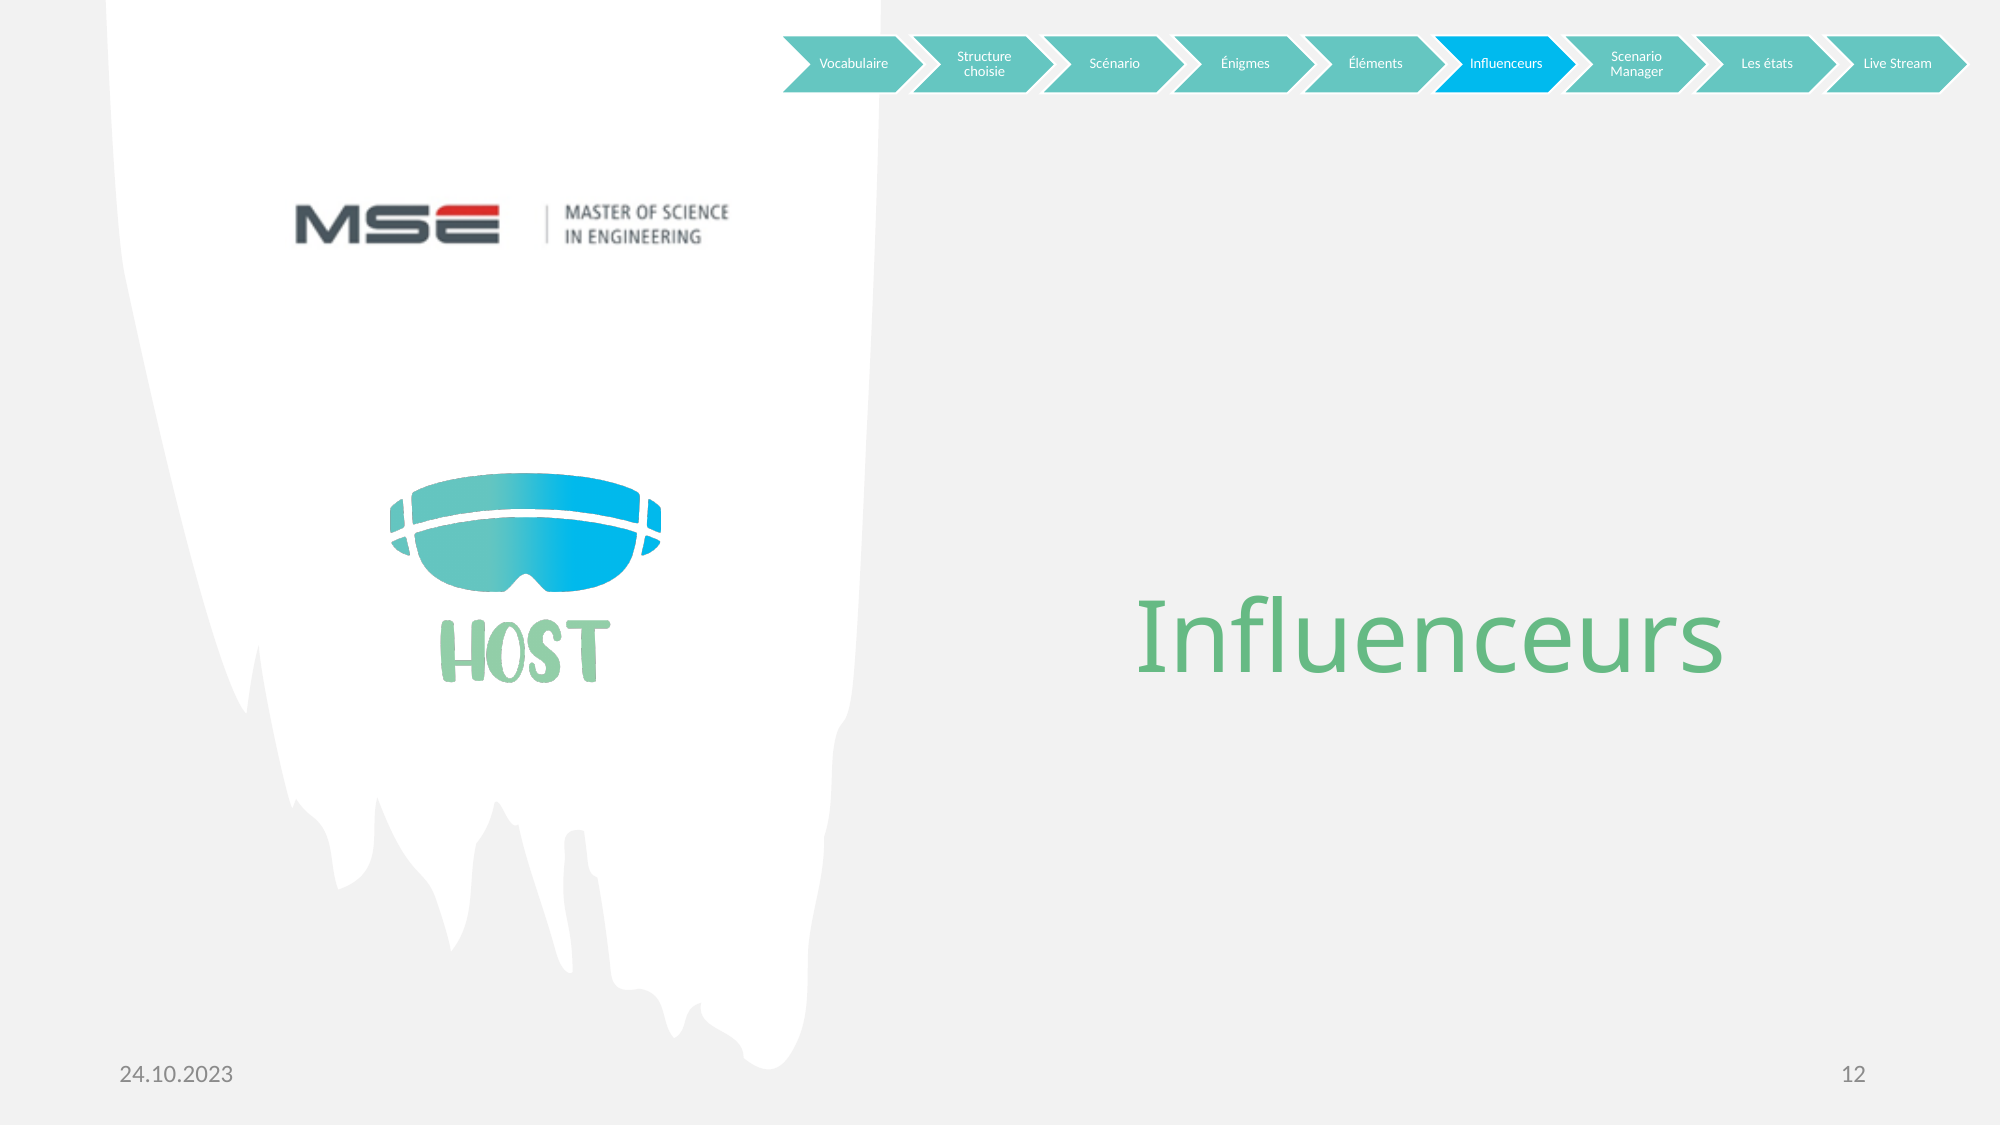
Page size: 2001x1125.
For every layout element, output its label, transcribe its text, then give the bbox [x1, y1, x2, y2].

picture [285, 167, 767, 296]
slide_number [104, 1042, 555, 1103]
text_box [779, 22, 1969, 107]
title Influenceurs [883, 497, 1979, 702]
slide_number 12 [1431, 1042, 1882, 1103]
picture [375, 439, 676, 740]
